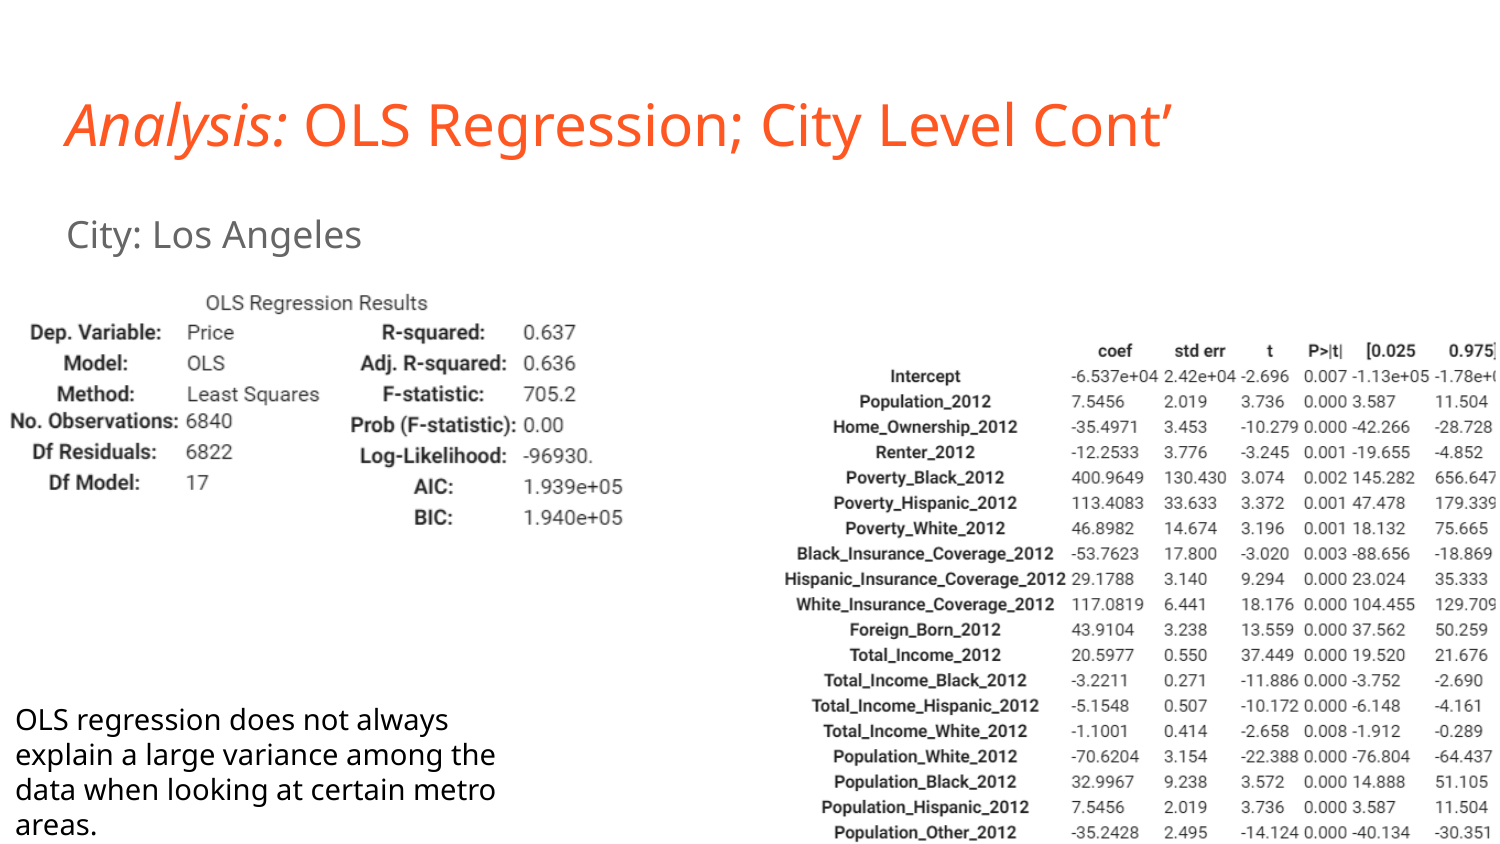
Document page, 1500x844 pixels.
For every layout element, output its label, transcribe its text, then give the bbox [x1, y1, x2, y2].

picture [782, 337, 1500, 844]
list City: Los Angeles [51, 189, 1449, 283]
text_box OLS regression does not always explain a large variance among the data when looking at certain metro areas. [0, 686, 556, 844]
title Analysis: OLS Regression; City Level Cont’ [51, 72, 1449, 167]
picture [2, 282, 642, 537]
